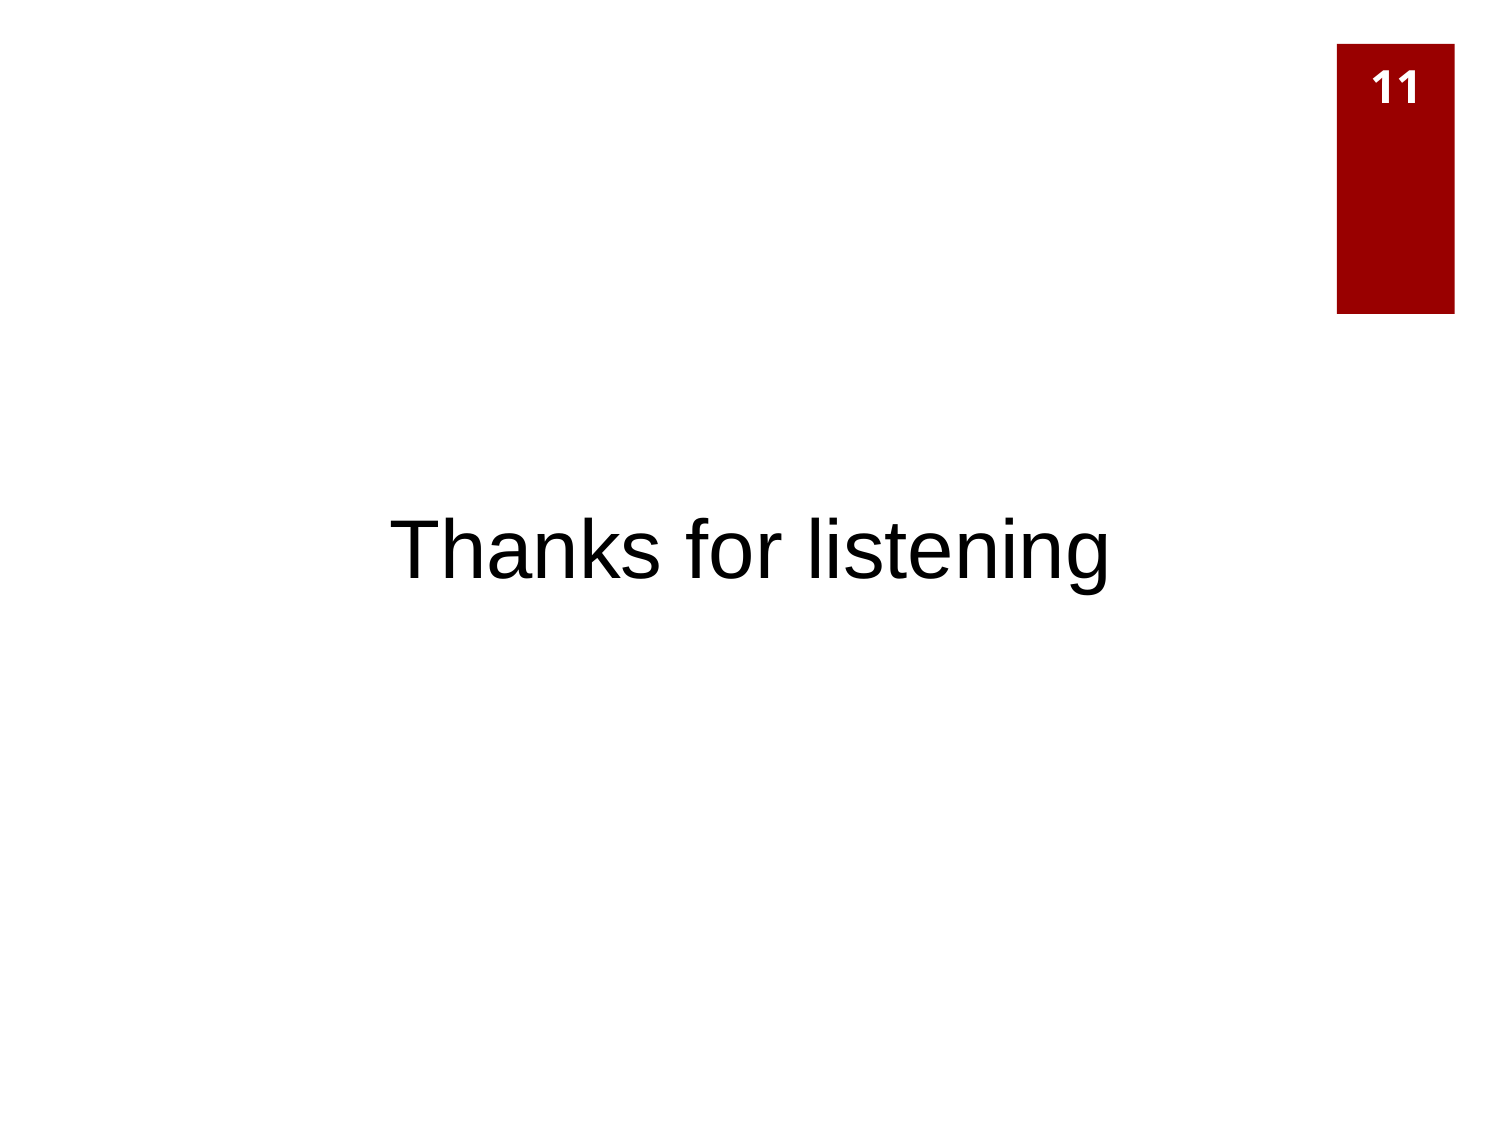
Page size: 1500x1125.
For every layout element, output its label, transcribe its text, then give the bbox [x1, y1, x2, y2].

slide_number 11 [1354, 59, 1438, 120]
text_box Thanks for listening [375, 487, 1175, 603]
